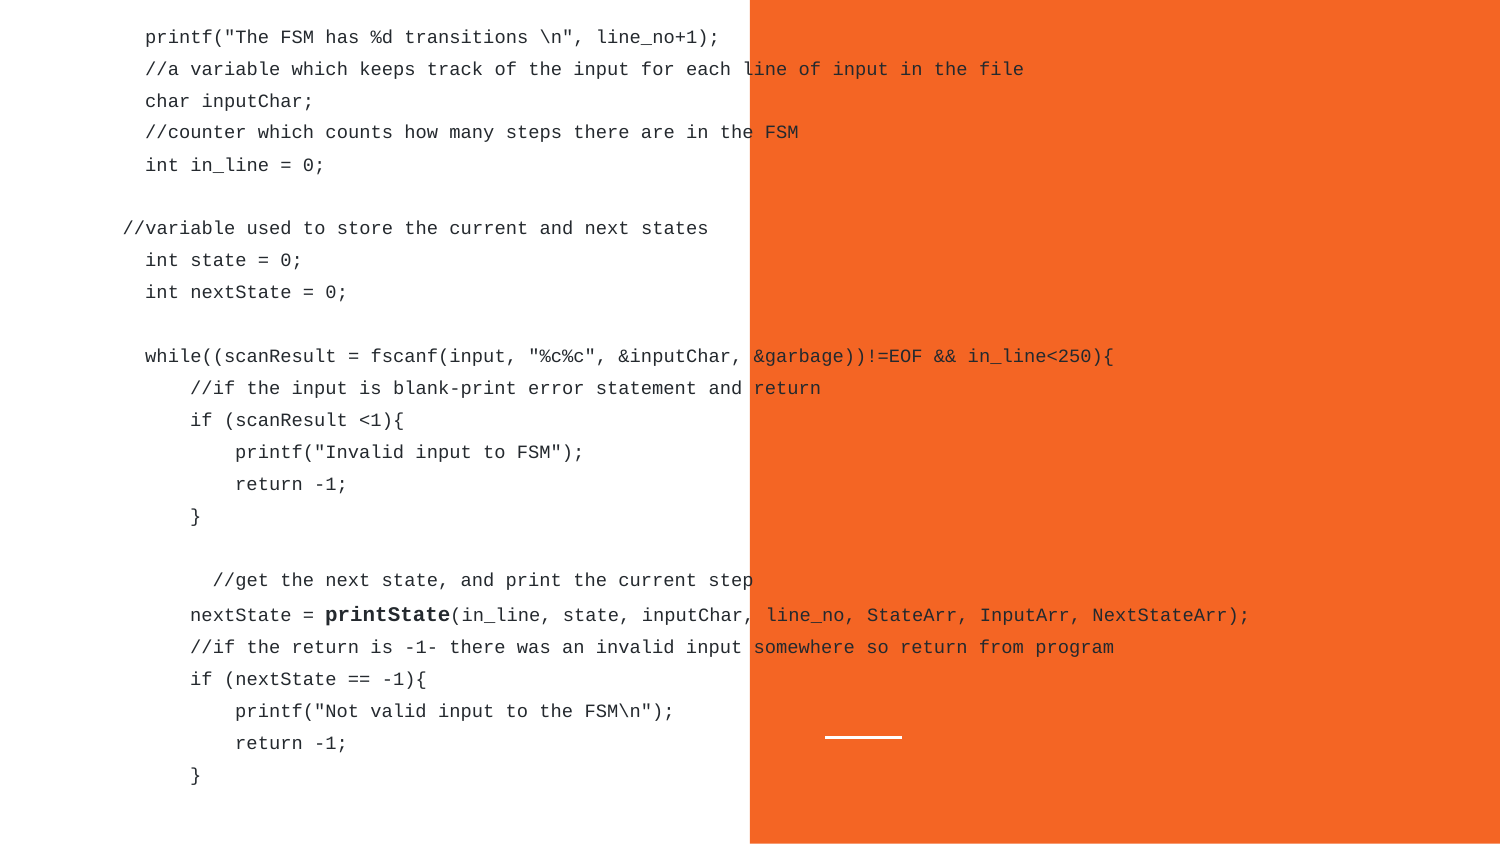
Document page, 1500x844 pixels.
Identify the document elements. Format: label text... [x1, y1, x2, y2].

text_box printf("The FSM has %d transitions \n", line_no+1); //a variable which keeps track of the input for each line of input in the file char inputChar; //counter which counts how many steps there are in the FSM int in_line = 0; //variable used to store the current and next states int state = 0; int nextState = 0; while((scanResult = fscanf(input, "%c%c", &inputChar, &garbage))!=EOF && in_line<250){ //if the input is blank-print error statement and return if (scanResult <1){ printf("Invalid input to FSM"); return -1; } //get the next state, and print the current step nextState = printState(in_line, state, inputChar, line_no, StateArr, InputArr, NextStateArr); //if the return is -1- there was an invalid input somewhere so return from program if (nextState == -1){ printf("Not valid input to the FSM\n"); return -1; } [96, 0, 1423, 844]
